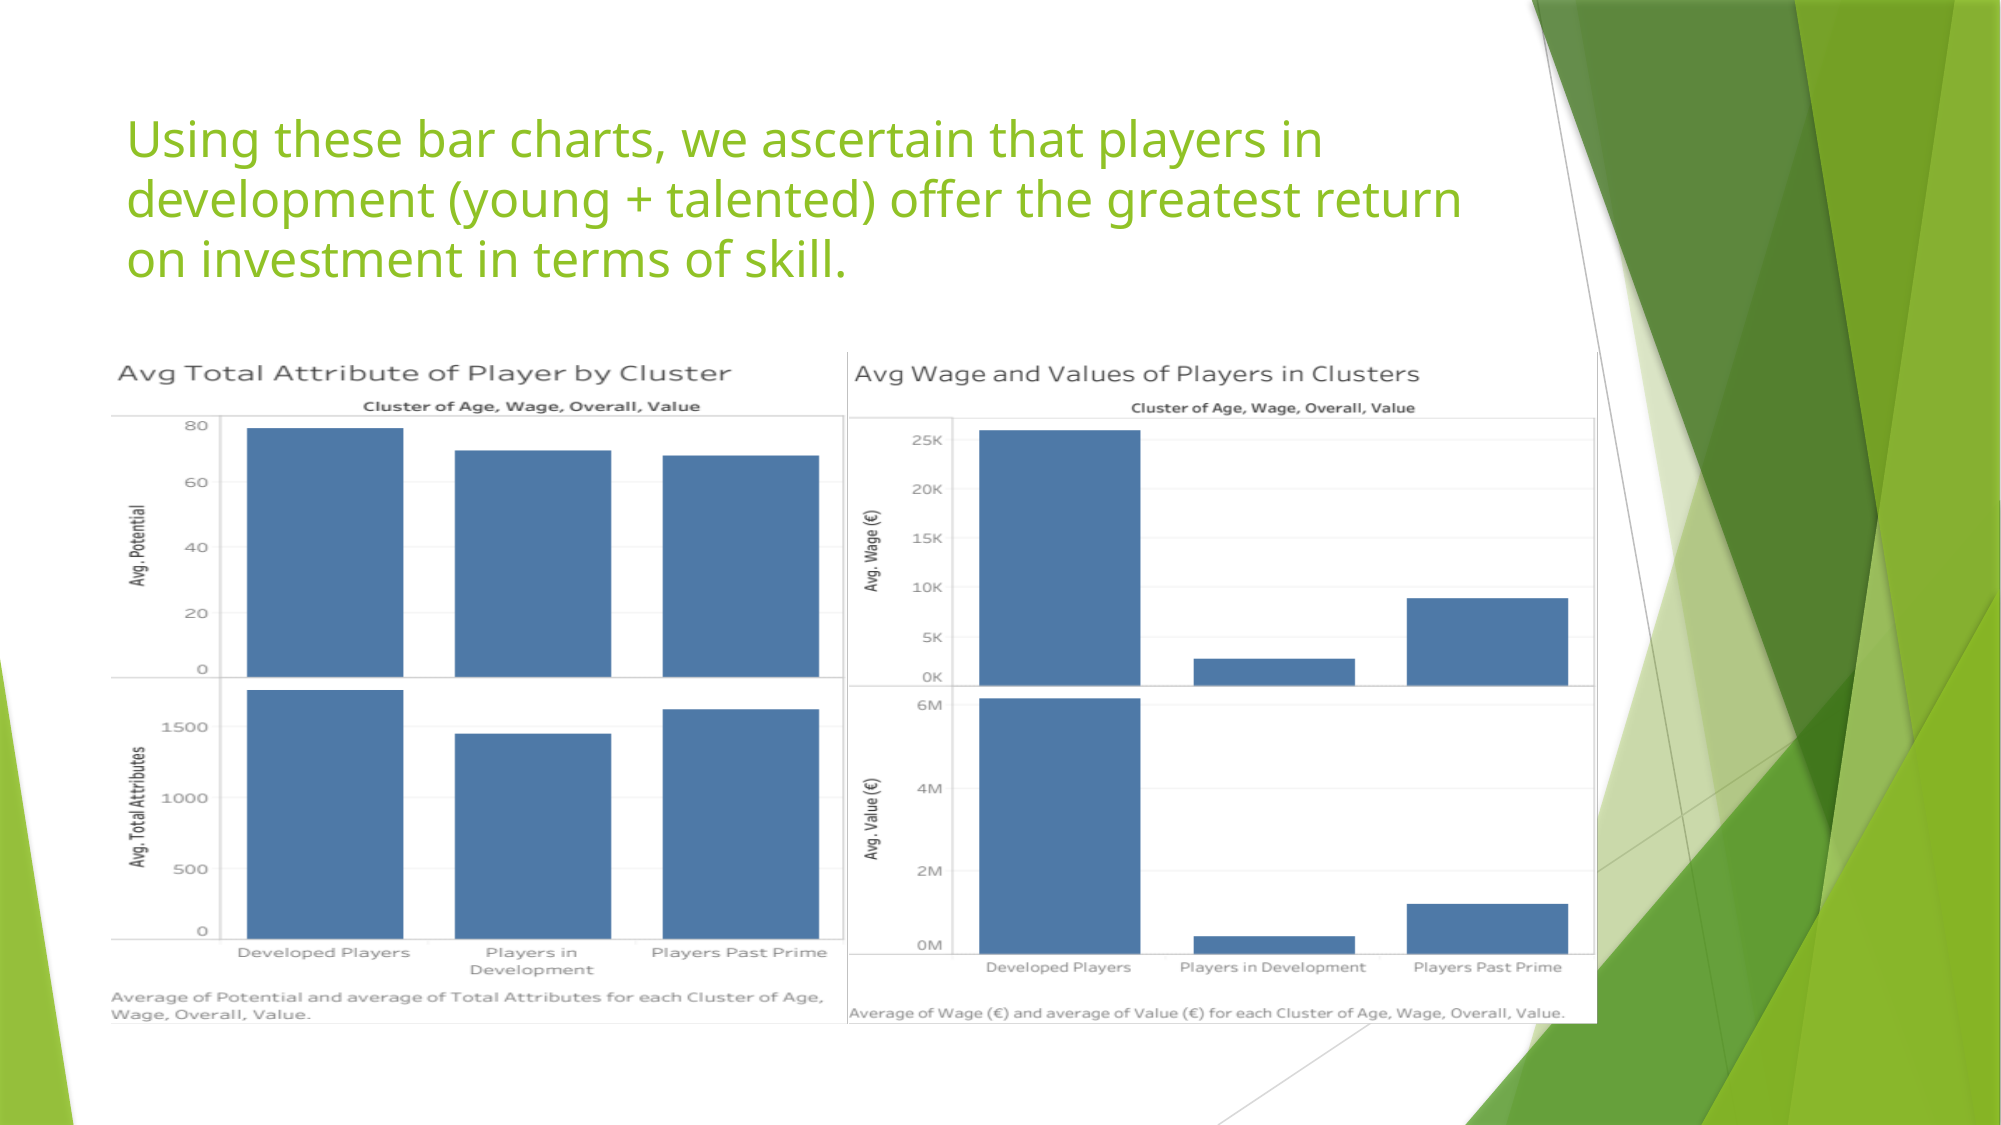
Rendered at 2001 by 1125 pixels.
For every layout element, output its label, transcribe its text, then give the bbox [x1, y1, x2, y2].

picture [110, 352, 1600, 1026]
title Using these bar charts, we ascertain that players in development (young + talented) offer the greatest return on investment in terms of skill. [111, 99, 1522, 317]
